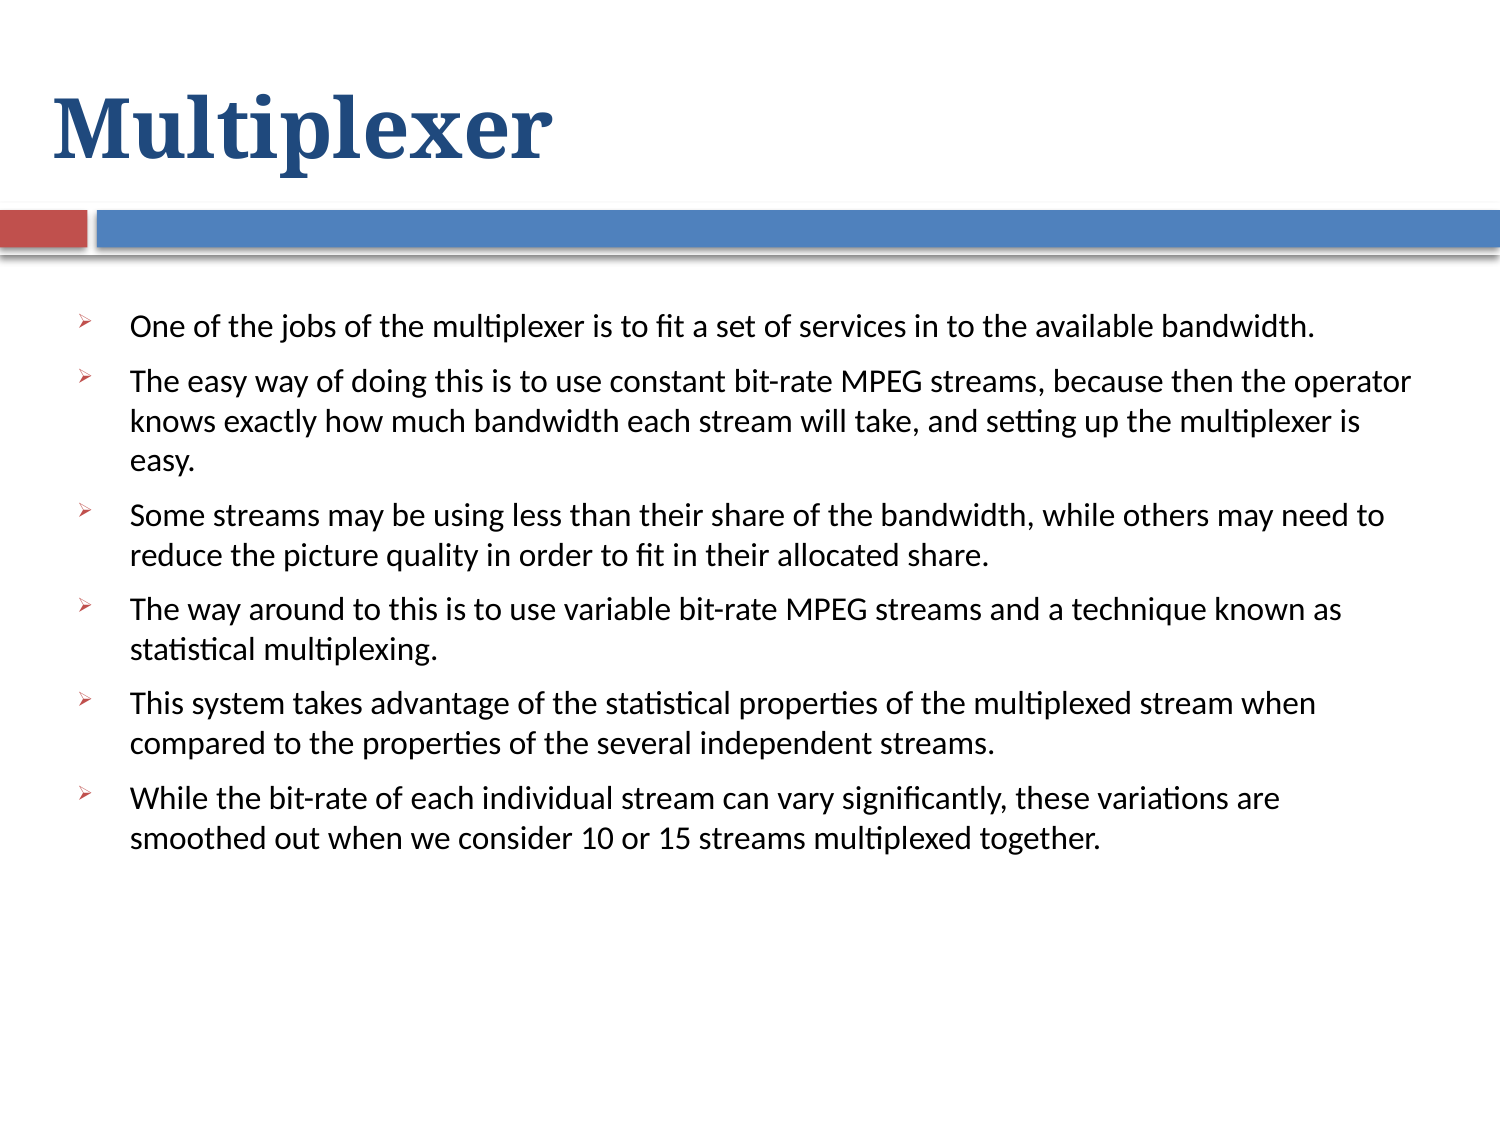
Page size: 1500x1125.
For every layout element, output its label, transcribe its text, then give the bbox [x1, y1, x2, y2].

title Multiplexer [37, 50, 1400, 200]
list One of the jobs of the multiplexer is to fit a set of services in to the available bandwidth. The easy way of doing this is to use constant bit-rate MPEG streams, because then the operator knows exactly how much bandwidth each stream will take, and setting up the multiplexer is easy. Some streams may be using less than their share of the bandwidth, while others may need to reduce the picture quality in order to fit in their allocated share. The way around to this is to use variable bit-rate MPEG streams and a technique known as statistical multiplexing. This system takes advantage of the statistical properties of the multiplexed stream when compared to the properties of the several independent streams. While the bit-rate of each individual stream can vary significantly, these variations are smoothed out when we consider 10 or 15 streams multiplexed together. [62, 237, 1438, 1050]
